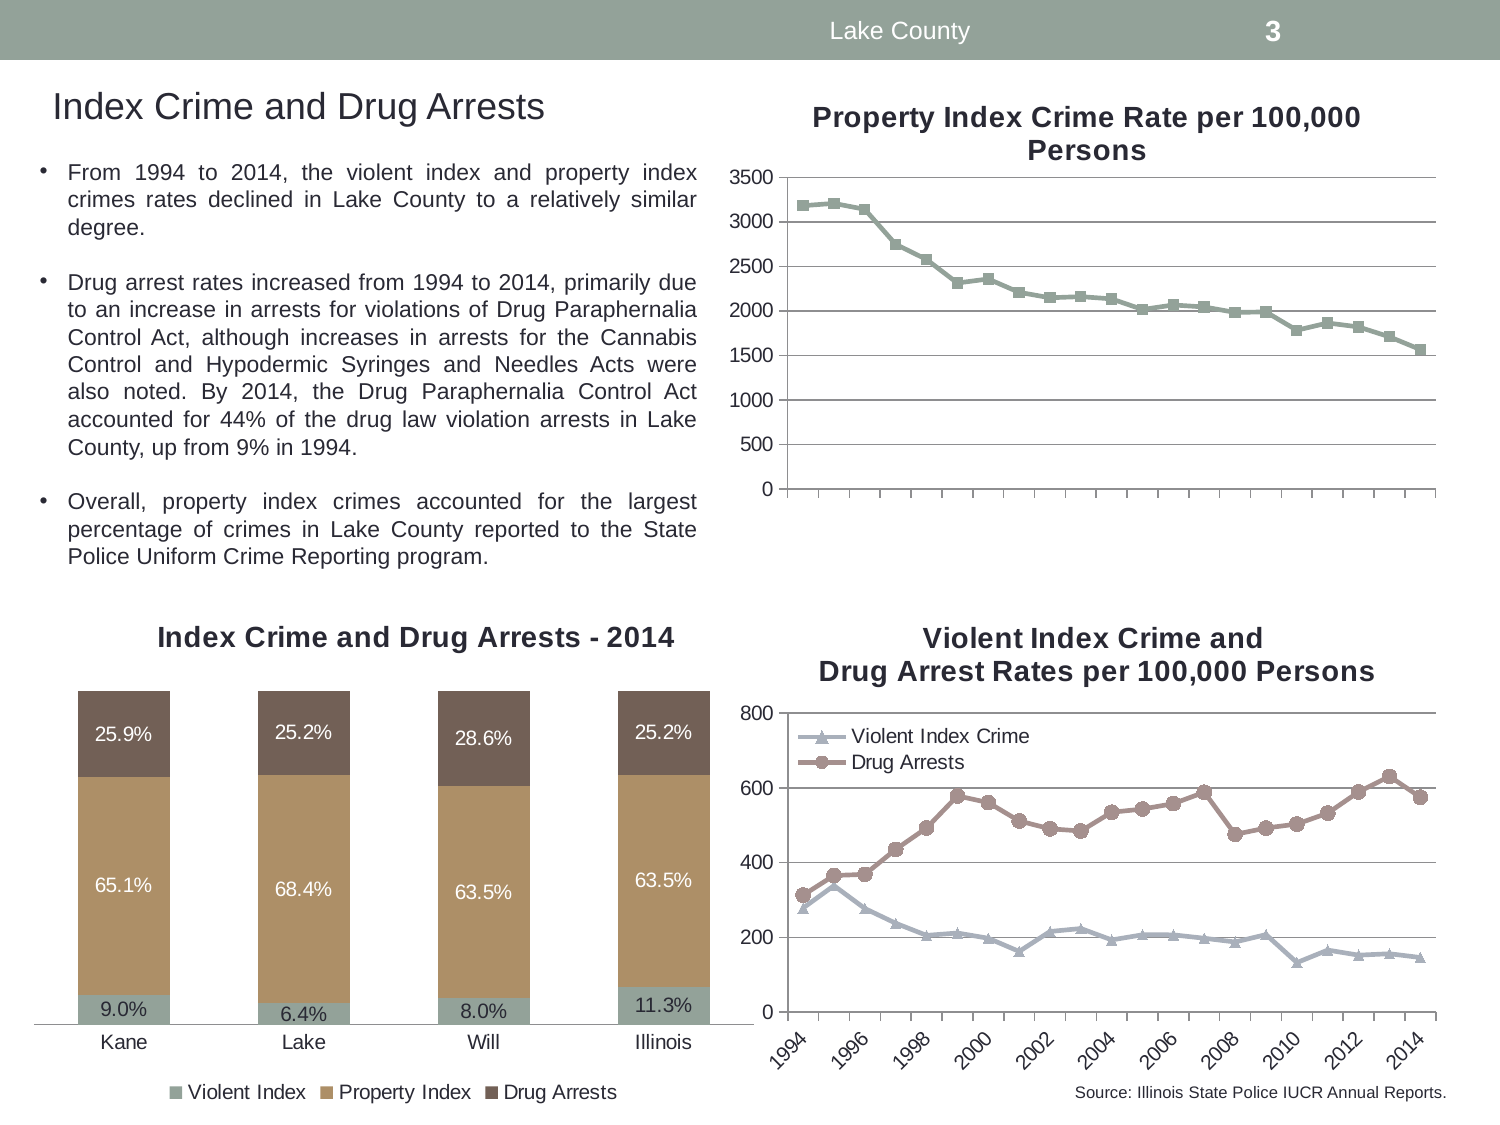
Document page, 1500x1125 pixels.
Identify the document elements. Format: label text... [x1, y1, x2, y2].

chart [18, 608, 1459, 1111]
chart [712, 74, 1463, 542]
footer Lake County [562, 3, 1238, 57]
text_box Source: Illinois State Police IUCR Annual Reports. [887, 1082, 1463, 1110]
slide_number 3 [1250, 3, 1425, 57]
text_box From 1994 to 2014, the violent index and property index crimes rates declined in Lake County to a relatively similar degree. Drug arrest rates increased from 1994 to 2014, primarily due to an increase in arrests for violations of Drug Paraphernalia Control Act, although increases in arrests for the Cannabis Control and Hypodermic Syringes and Needles Acts were also noted. By 2014, the Drug Paraphernalia Control Act accounted for 44% of the drug law violation arrests in Lake County, up from 9% in 1994. Overall, property index crimes accounted for the largest percentage of crimes in Lake County reported to the State Police Uniform Crime Reporting program. [24, 149, 713, 577]
text_box Index Crime and Drug Arrests [37, 74, 711, 135]
